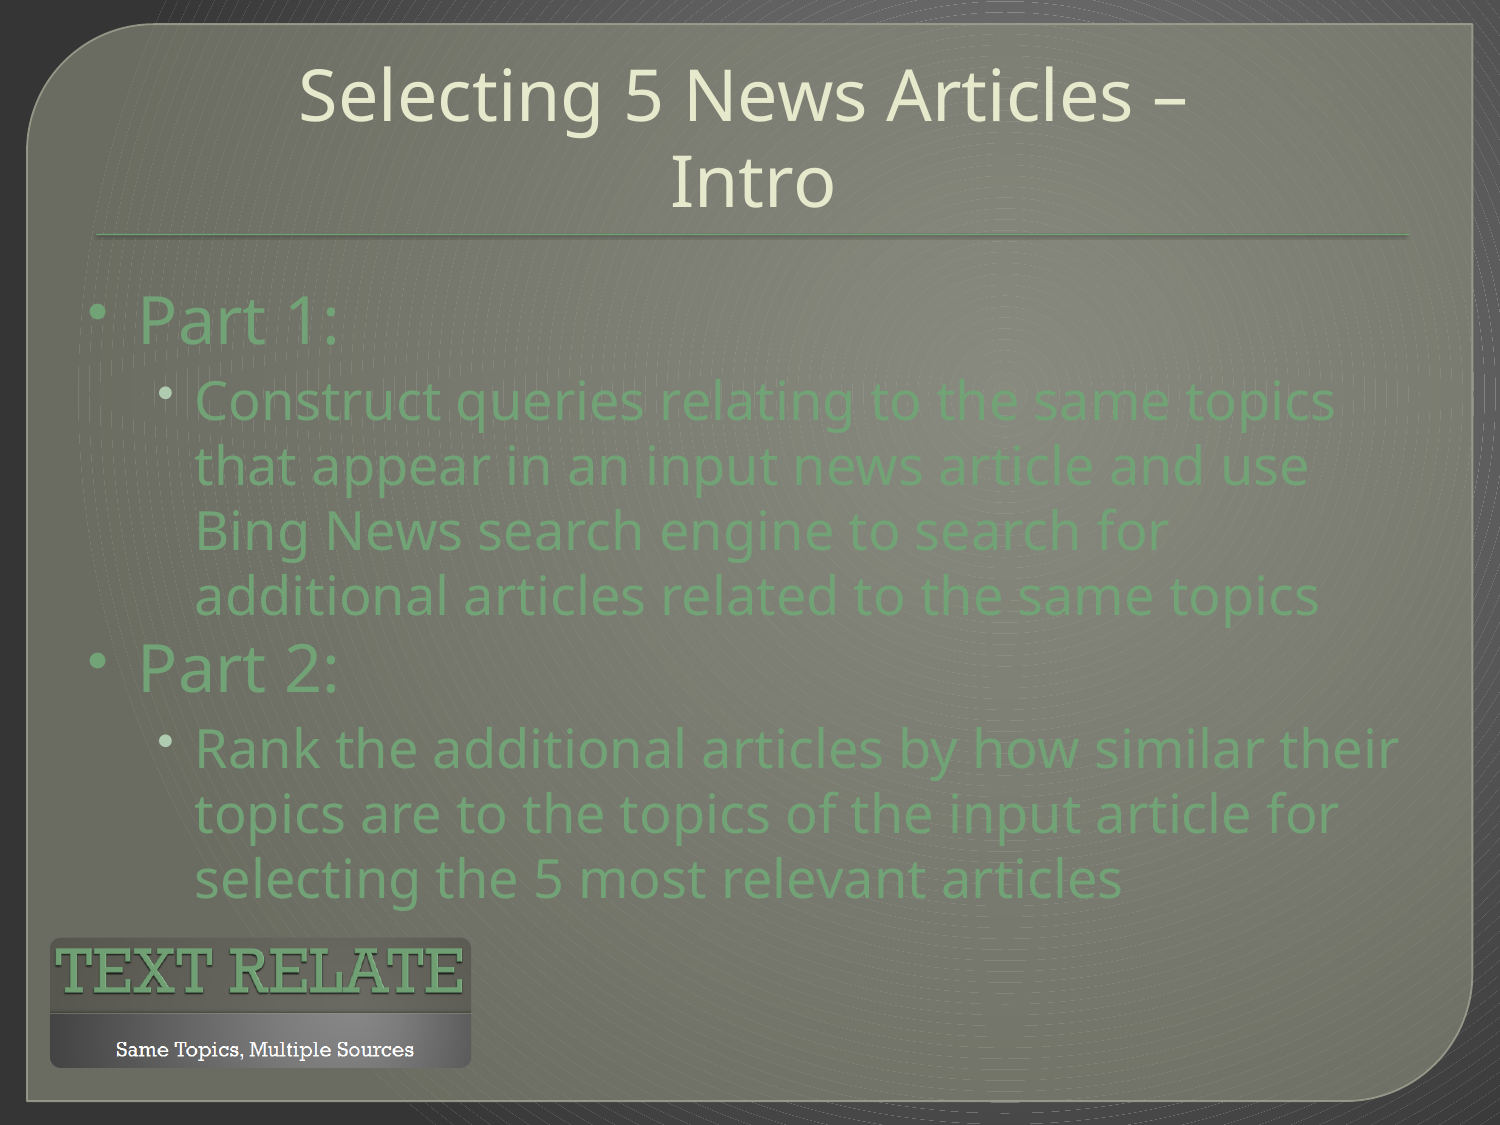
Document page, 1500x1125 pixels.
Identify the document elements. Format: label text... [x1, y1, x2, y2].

picture [50, 937, 472, 1068]
list Part 1: Construct queries relating to the same topics that appear in an input news article and use Bing News search engine to search for additional articles related to the same topics Part 2: Rank the additional articles by how similar their topics are to the topics of the input article for selecting the 5 most relevant articles [75, 270, 1425, 1013]
title Selecting 5 News Articles – Intro [75, 41, 1425, 230]
